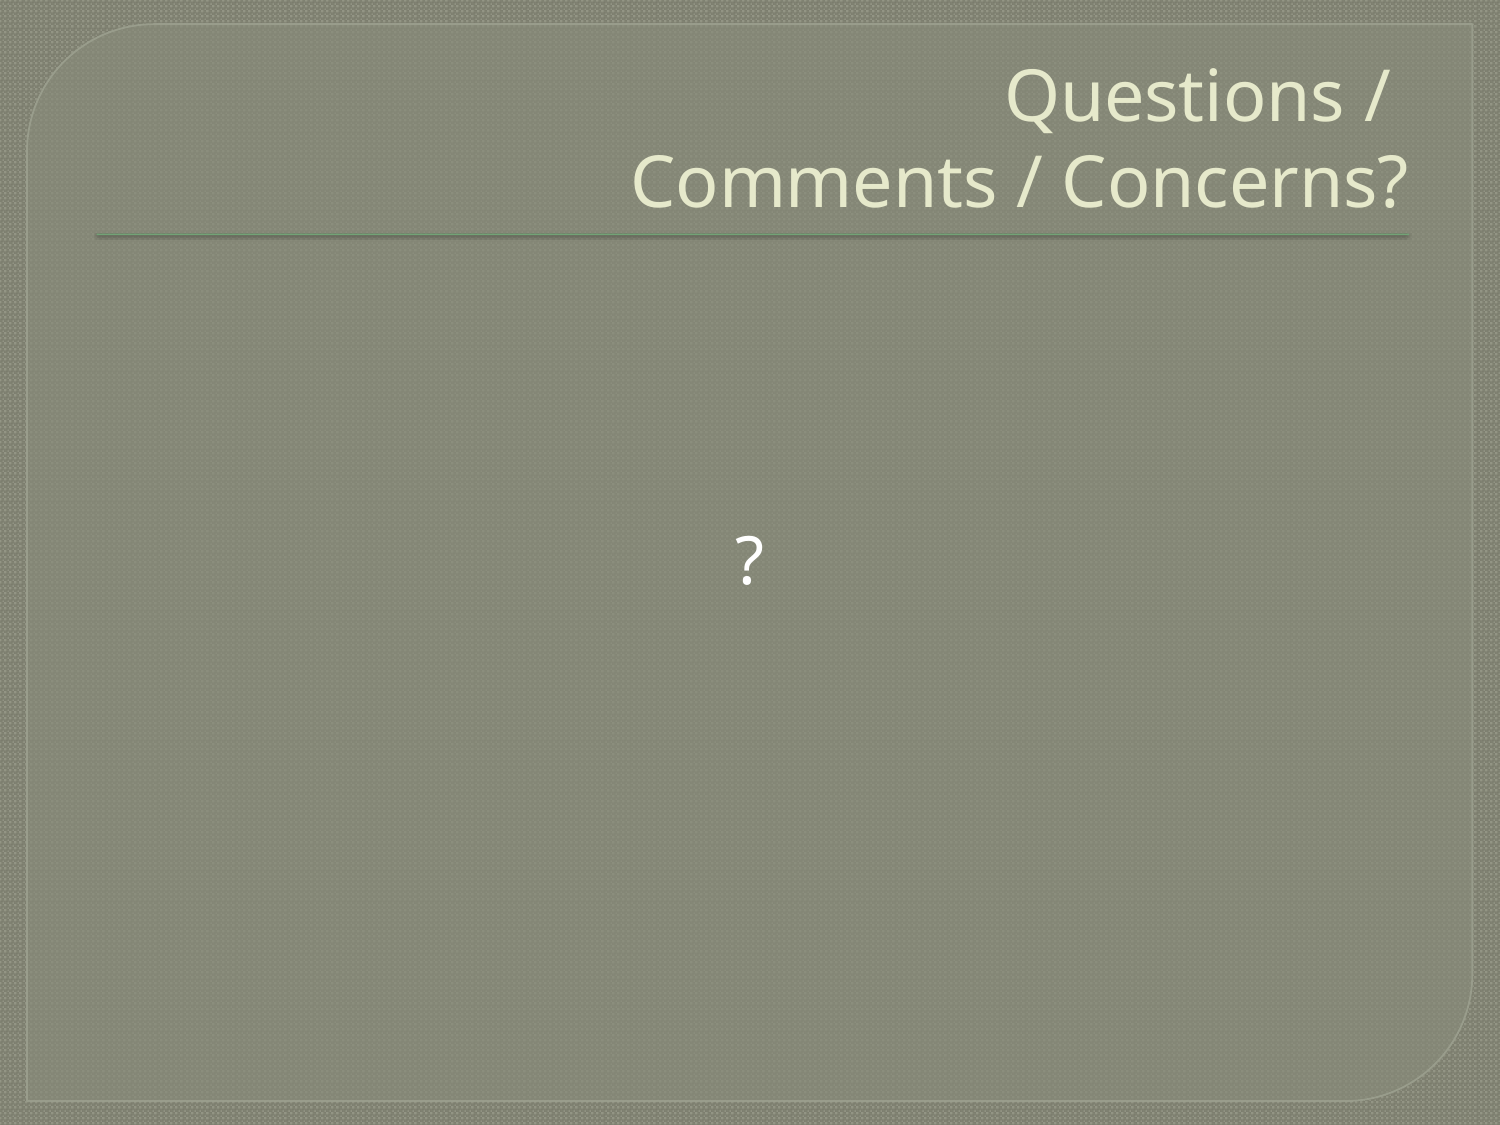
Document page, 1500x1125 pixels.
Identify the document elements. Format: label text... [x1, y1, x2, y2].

list ? [75, 270, 1425, 1013]
title Questions / Comments / Concerns? [75, 41, 1425, 230]
